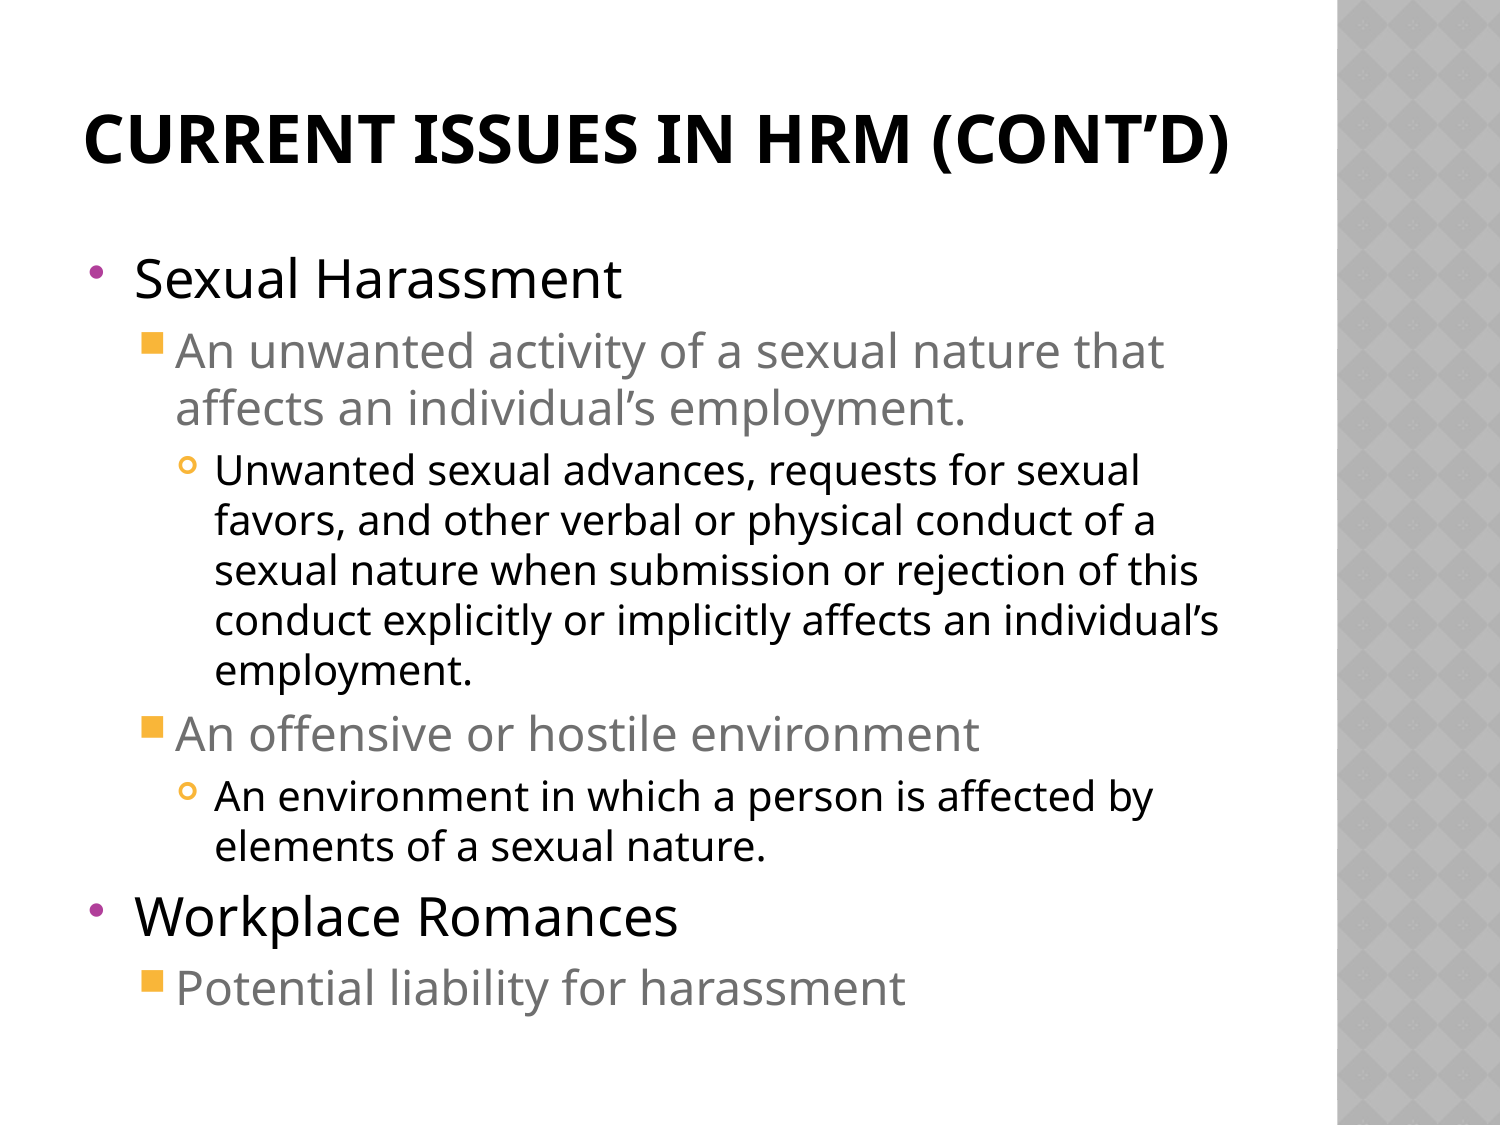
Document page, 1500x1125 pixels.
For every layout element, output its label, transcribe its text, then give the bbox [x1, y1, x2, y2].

title Current Issues in HRM (cont’d) [75, 75, 1263, 178]
list Sexual Harassment An unwanted activity of a sexual nature that affects an individual’s employment. Unwanted sexual advances, requests for sexual favors, and other verbal or physical conduct of a sexual nature when submission or rejection of this conduct explicitly or implicitly affects an individual’s employment. An offensive or hostile environment An environment in which a person is affected by elements of a sexual nature. Workplace Romances Potential liability for harassment [75, 237, 1263, 1033]
